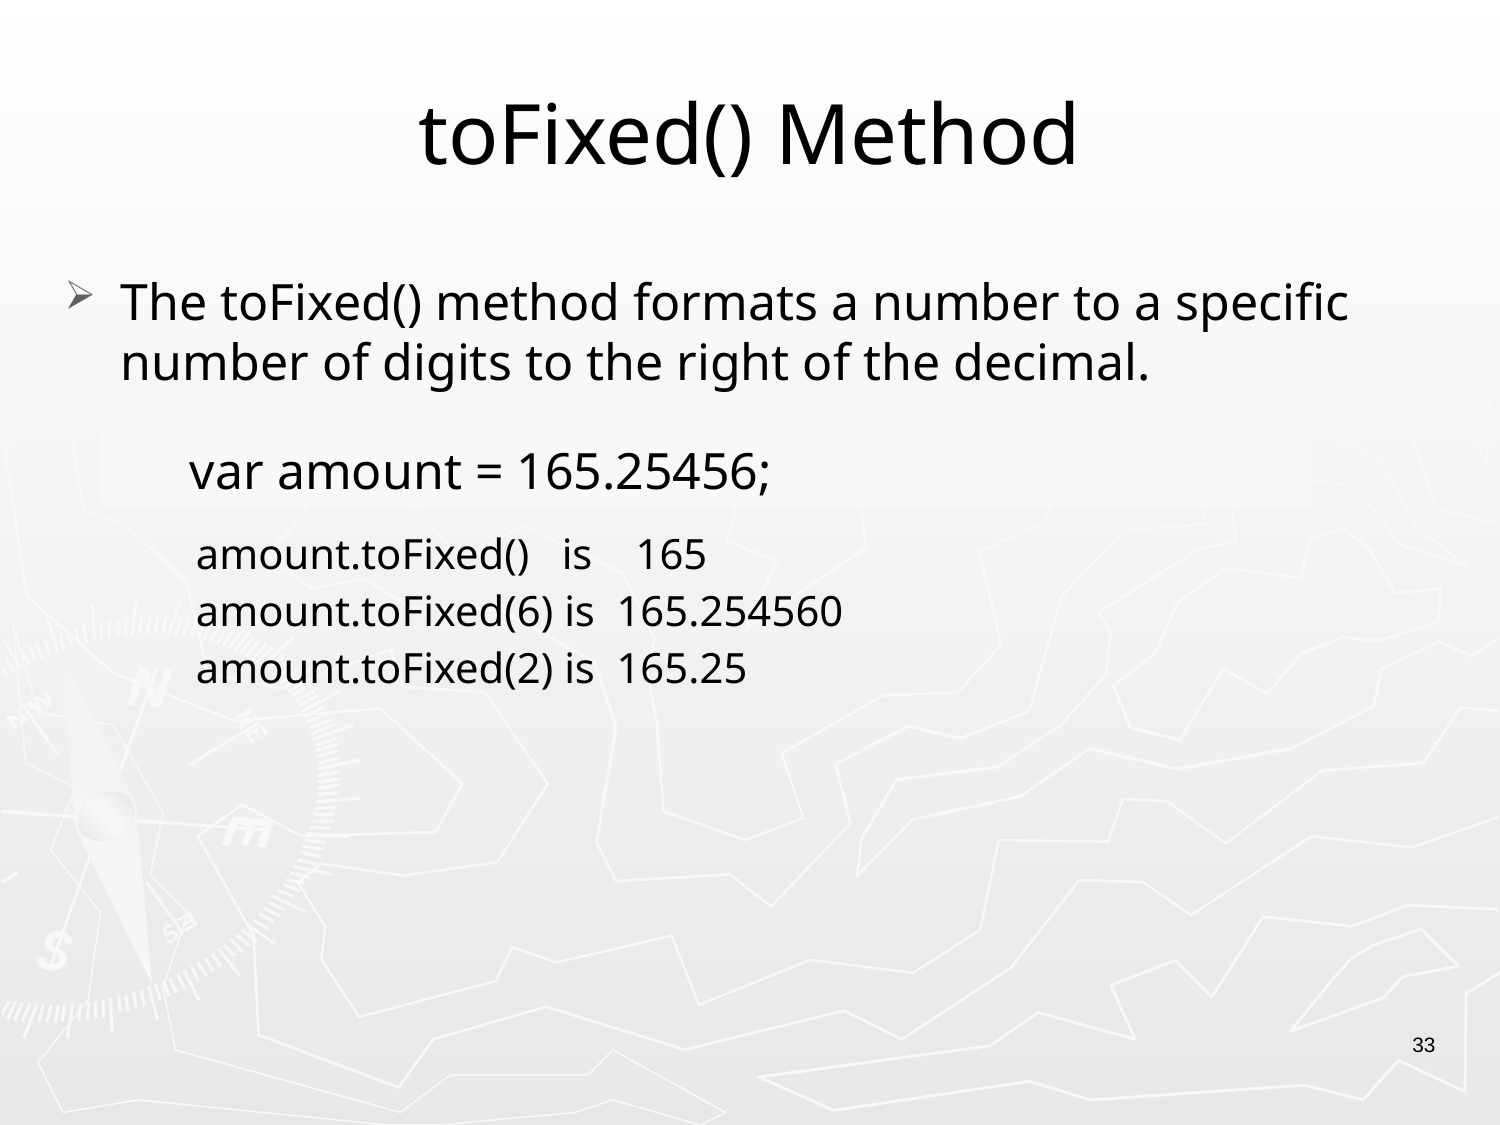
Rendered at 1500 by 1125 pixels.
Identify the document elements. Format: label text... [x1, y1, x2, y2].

list The toFixed() method formats a number to a specific number of digits to the right of the decimal. amount.toFixed() is 165 amount.toFixed(6) is 165.254560 amount.toFixed(2) is 165.25 [49, 262, 1451, 1001]
slide_number 33 [1074, 1024, 1451, 1103]
text_box var amount = 165.25456; [100, 432, 1313, 508]
title toFixed() Method [49, 37, 1451, 225]
